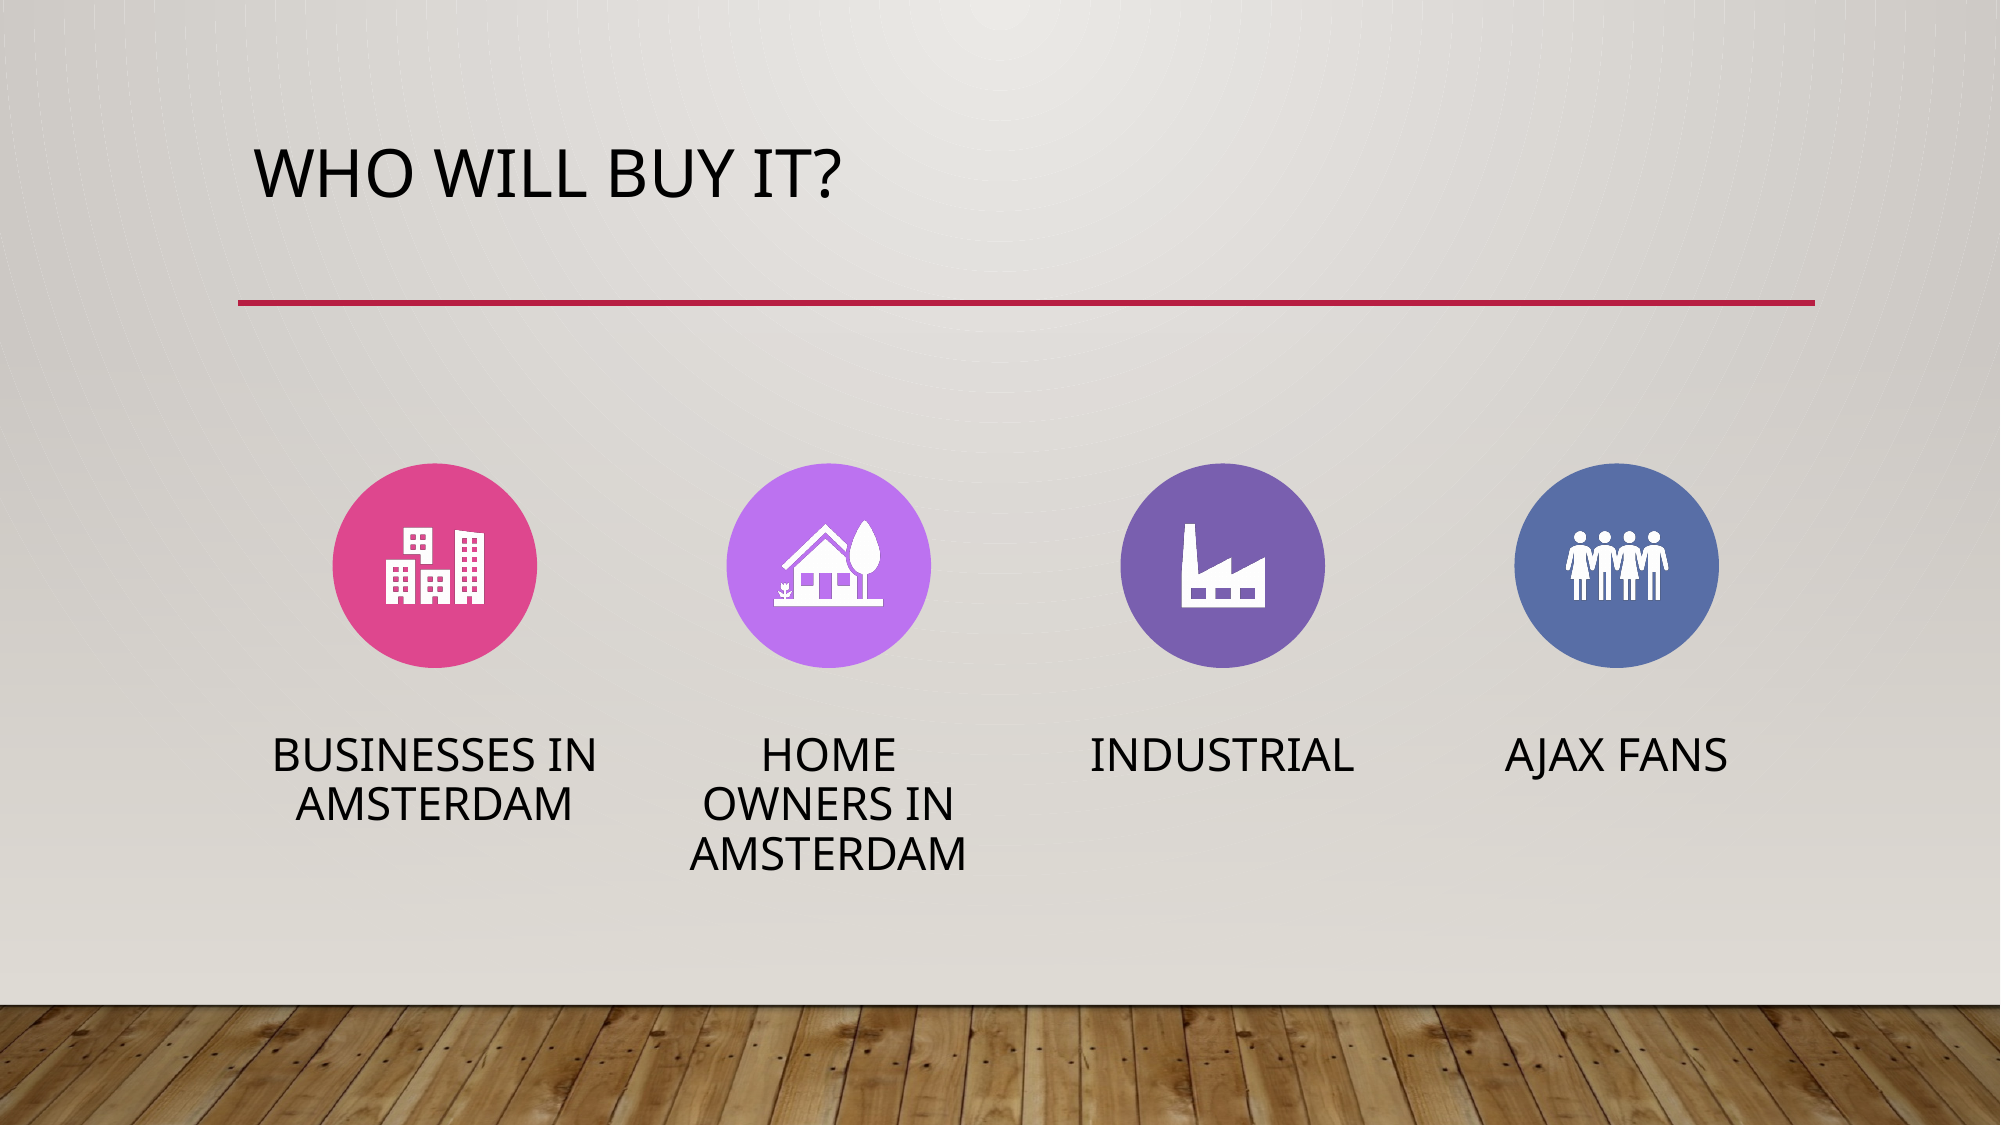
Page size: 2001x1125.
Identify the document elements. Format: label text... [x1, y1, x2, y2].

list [237, 383, 1814, 930]
title Who will buy it? [238, 131, 1814, 305]
picture [0, 1005, 2000, 1125]
